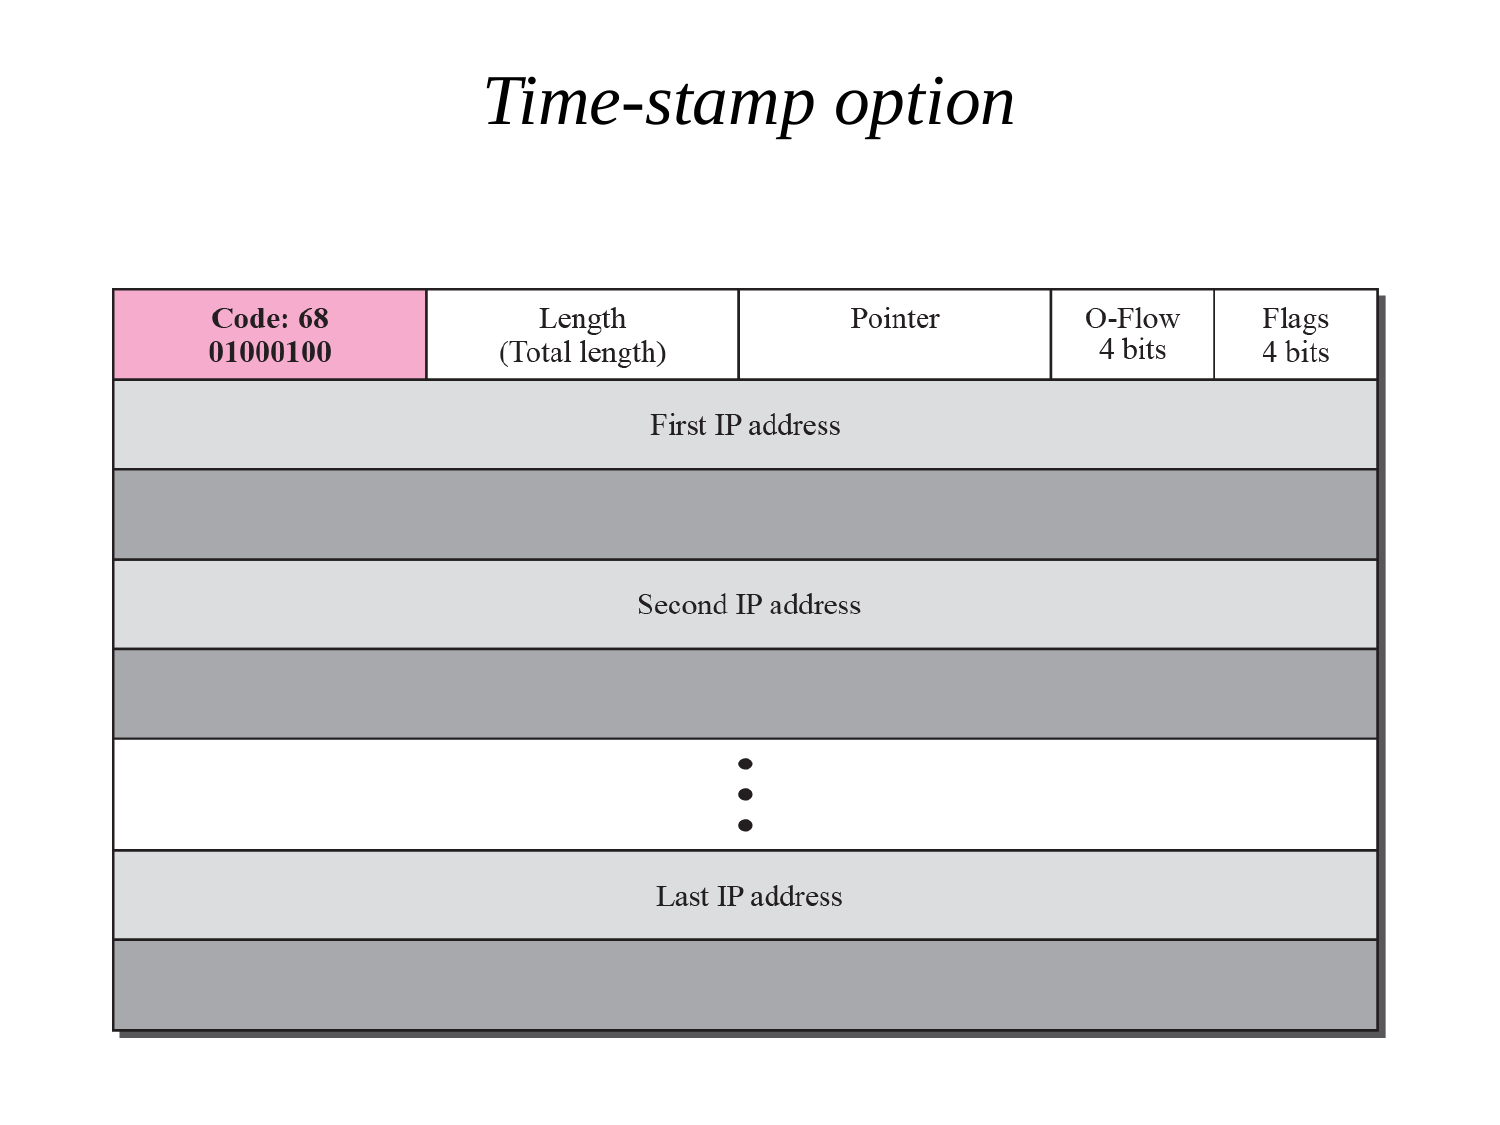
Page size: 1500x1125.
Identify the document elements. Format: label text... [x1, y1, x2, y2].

title Time-stamp option [75, 45, 1425, 233]
picture [112, 288, 1386, 1038]
